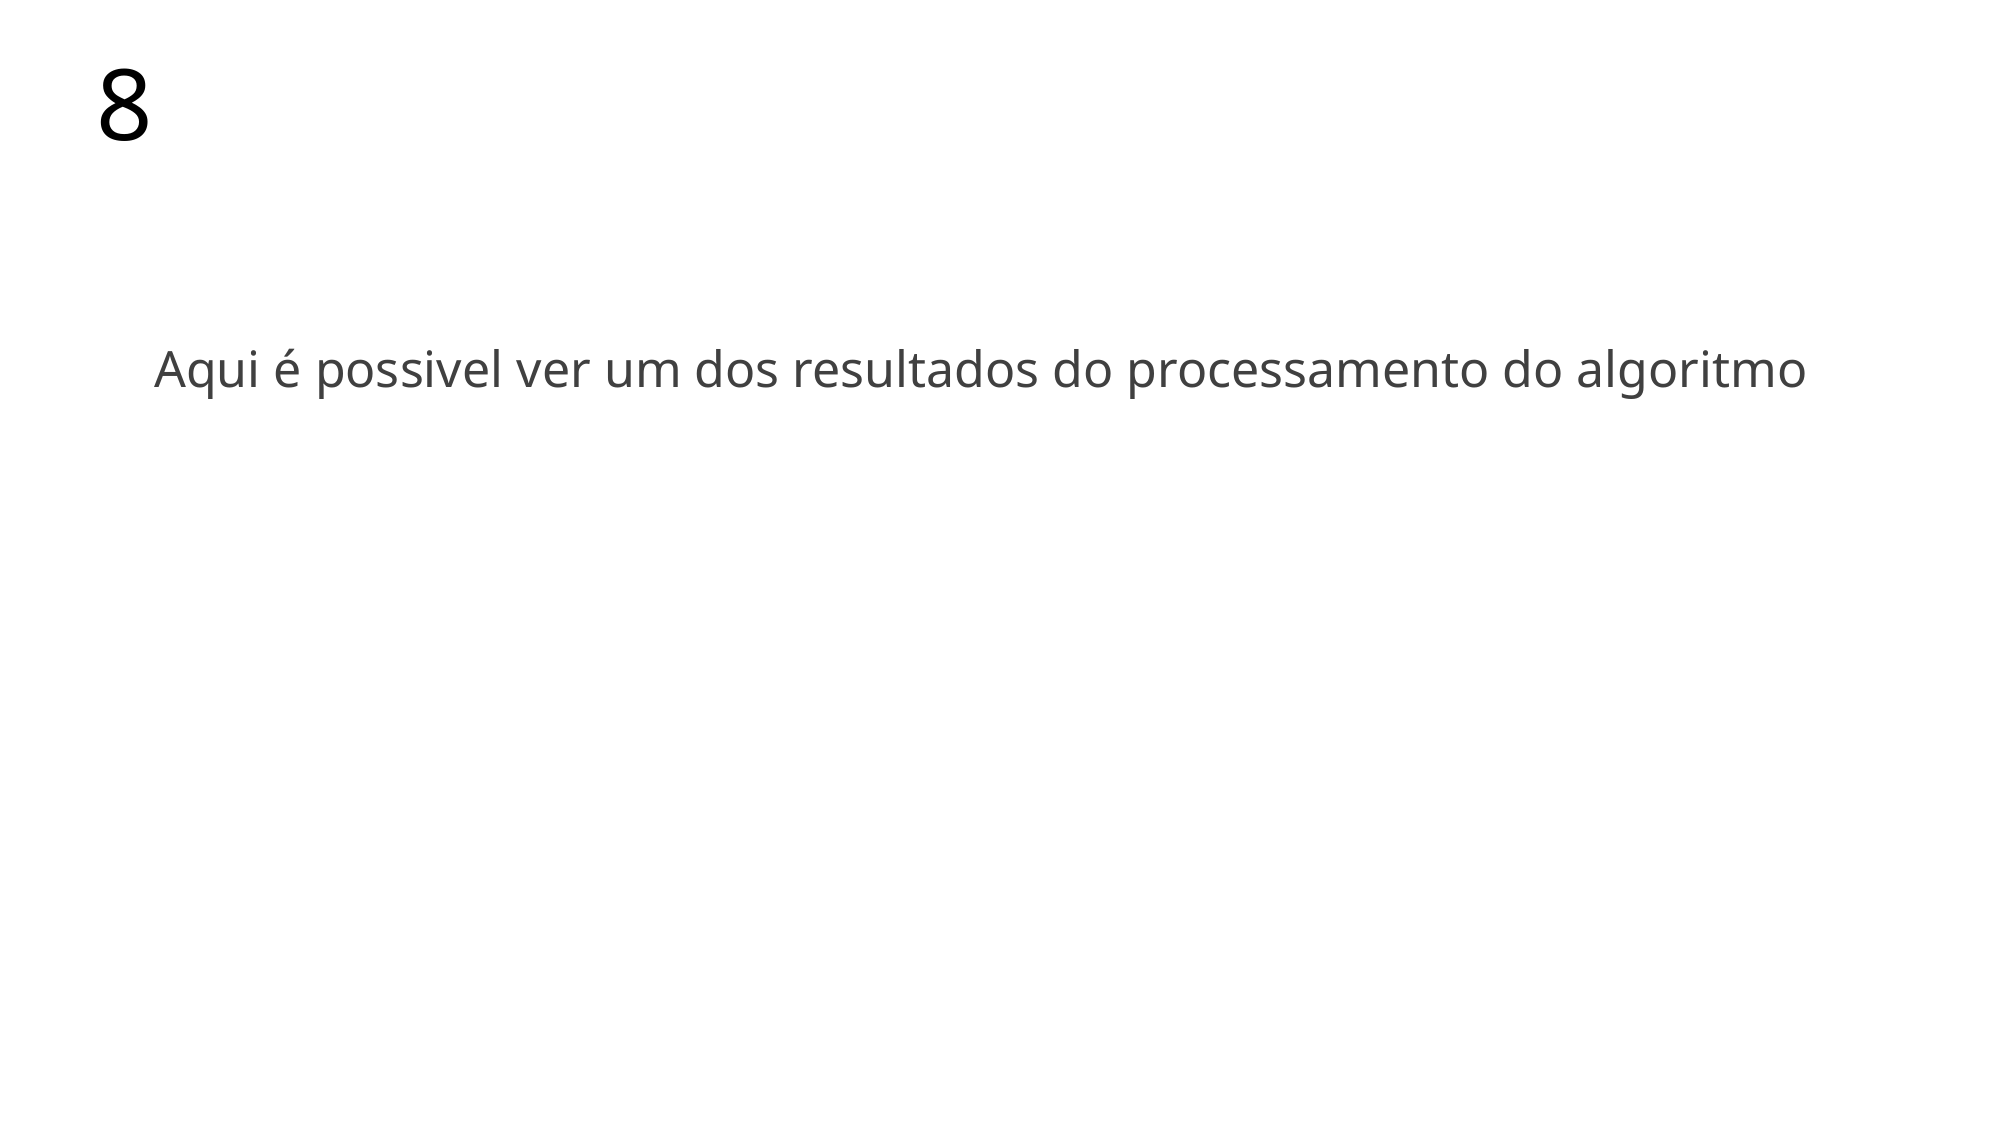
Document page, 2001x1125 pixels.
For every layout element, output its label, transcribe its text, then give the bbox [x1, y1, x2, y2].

title 8 [0, 0, 250, 168]
subtitle Aqui é possivel ver um dos resultados do processamento do algoritmo [139, 168, 1861, 988]
